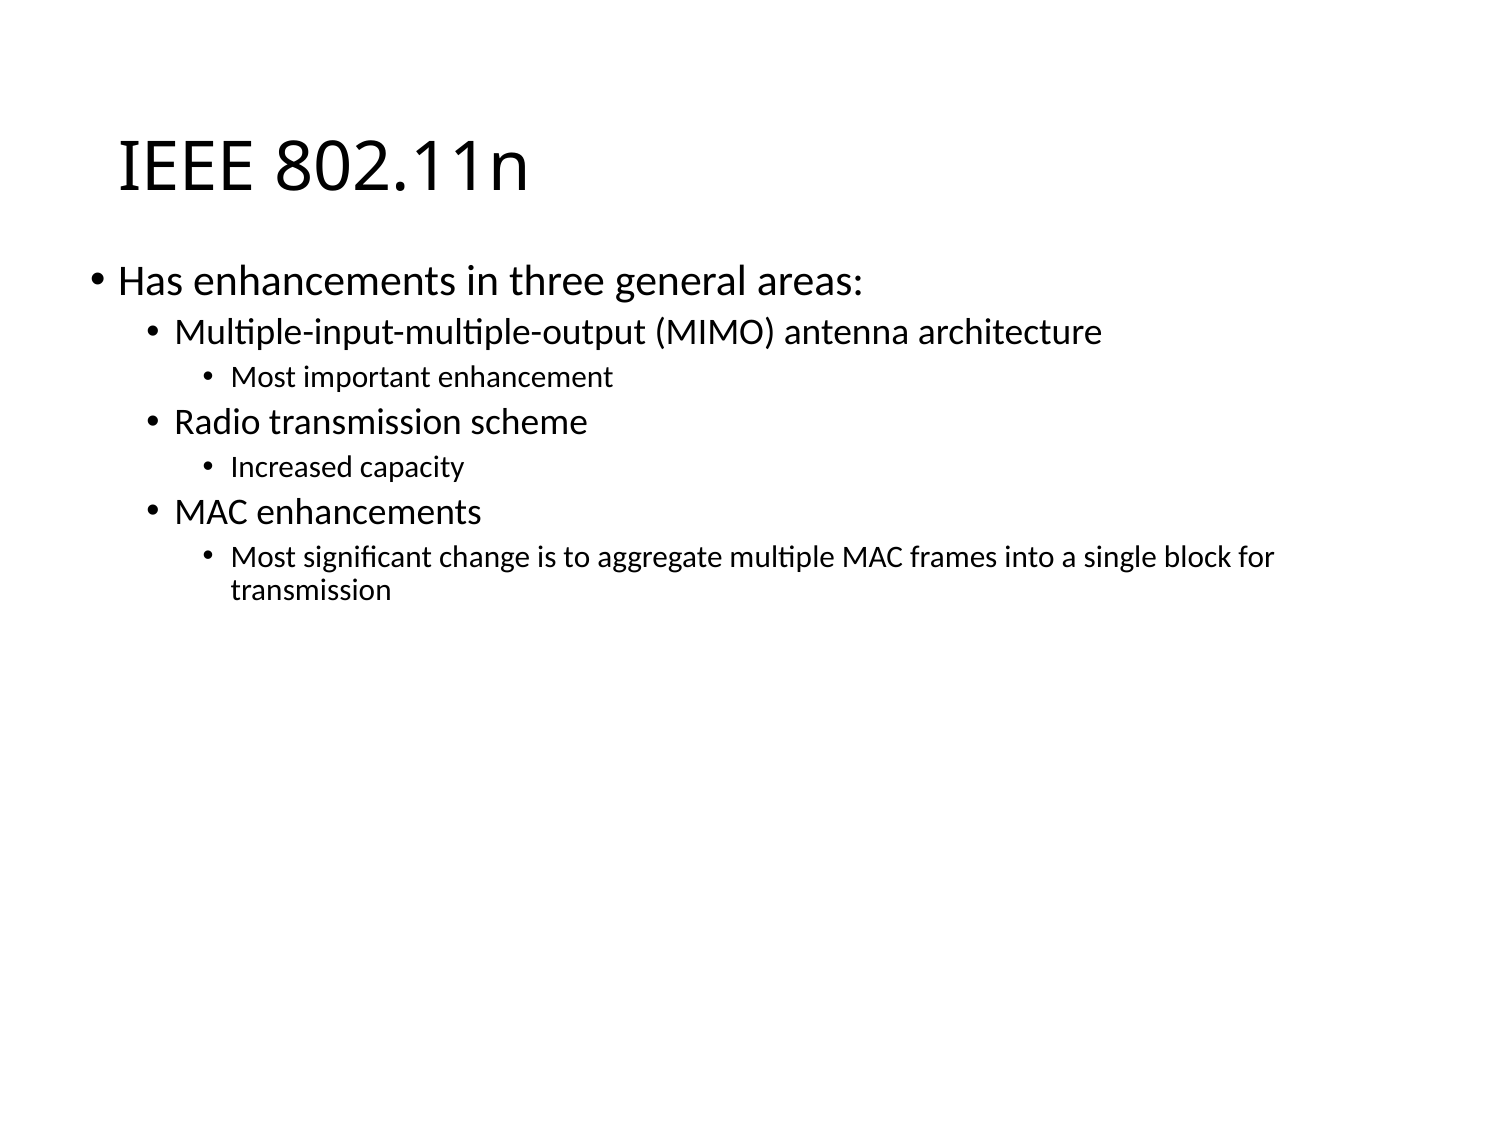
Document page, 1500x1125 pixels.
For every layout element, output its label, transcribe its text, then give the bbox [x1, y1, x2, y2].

title IEEE 802.11n [103, 59, 1397, 249]
list Has enhancements in three general areas: Multiple-input-multiple-output (MIMO) antenna architecture Most important enhancement Radio transmission scheme Increased capacity MAC enhancements Most significant change is to aggregate multiple MAC frames into a single block for transmission [75, 249, 1425, 1125]
